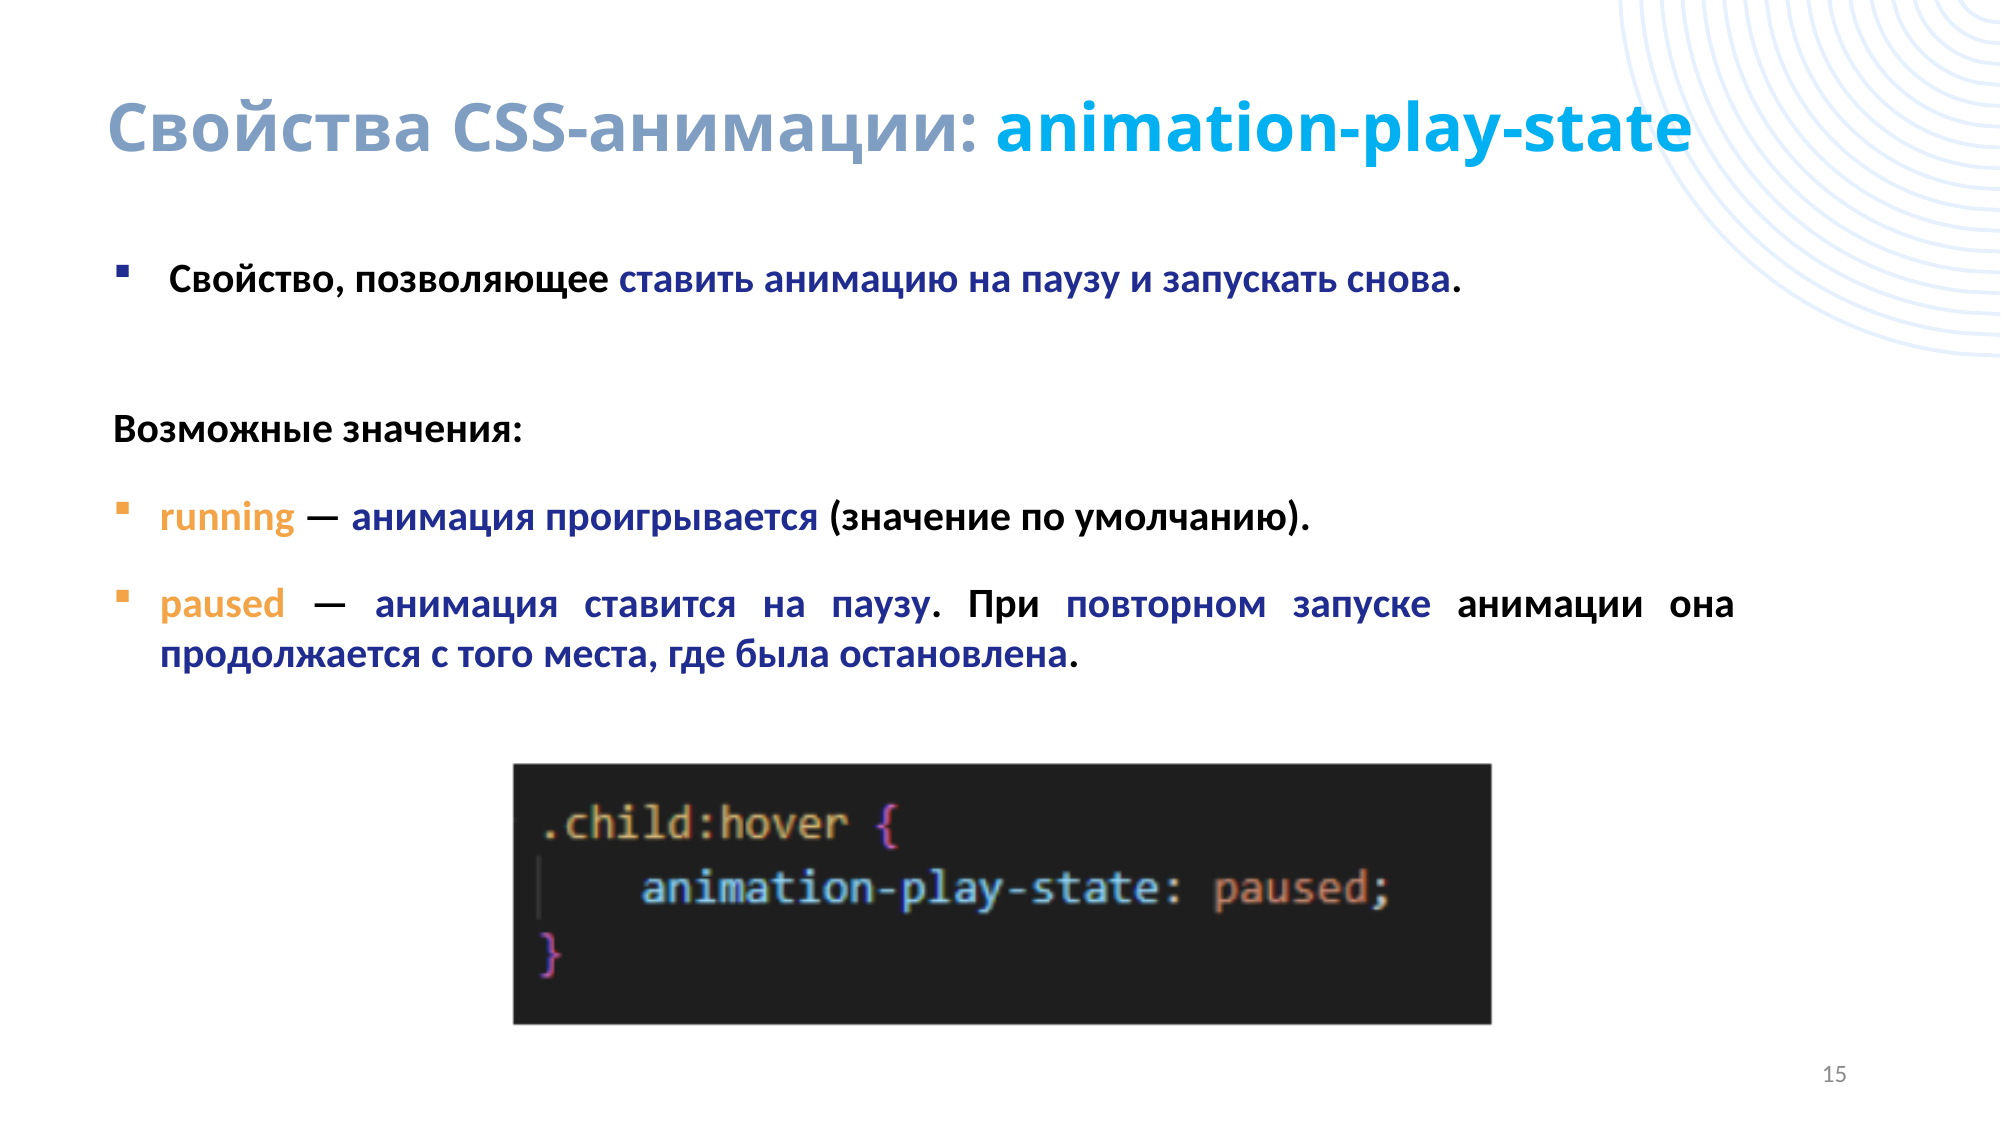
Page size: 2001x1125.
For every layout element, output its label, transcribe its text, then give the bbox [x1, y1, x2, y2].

title Свойства CSS-анимации: animation-play-state [91, 79, 1918, 170]
slide_number 15 [1412, 1042, 1863, 1103]
picture [509, 762, 1500, 1033]
text_box Свойство, позволяющее ставить анимацию на паузу и запускать снова. Возможные значения: running — анимация проигрывается (значение по умолчанию). paused — анимация ставится на паузу. При повторном запуске анимации она продолжается с того места, где была остановлена. [98, 243, 1750, 734]
